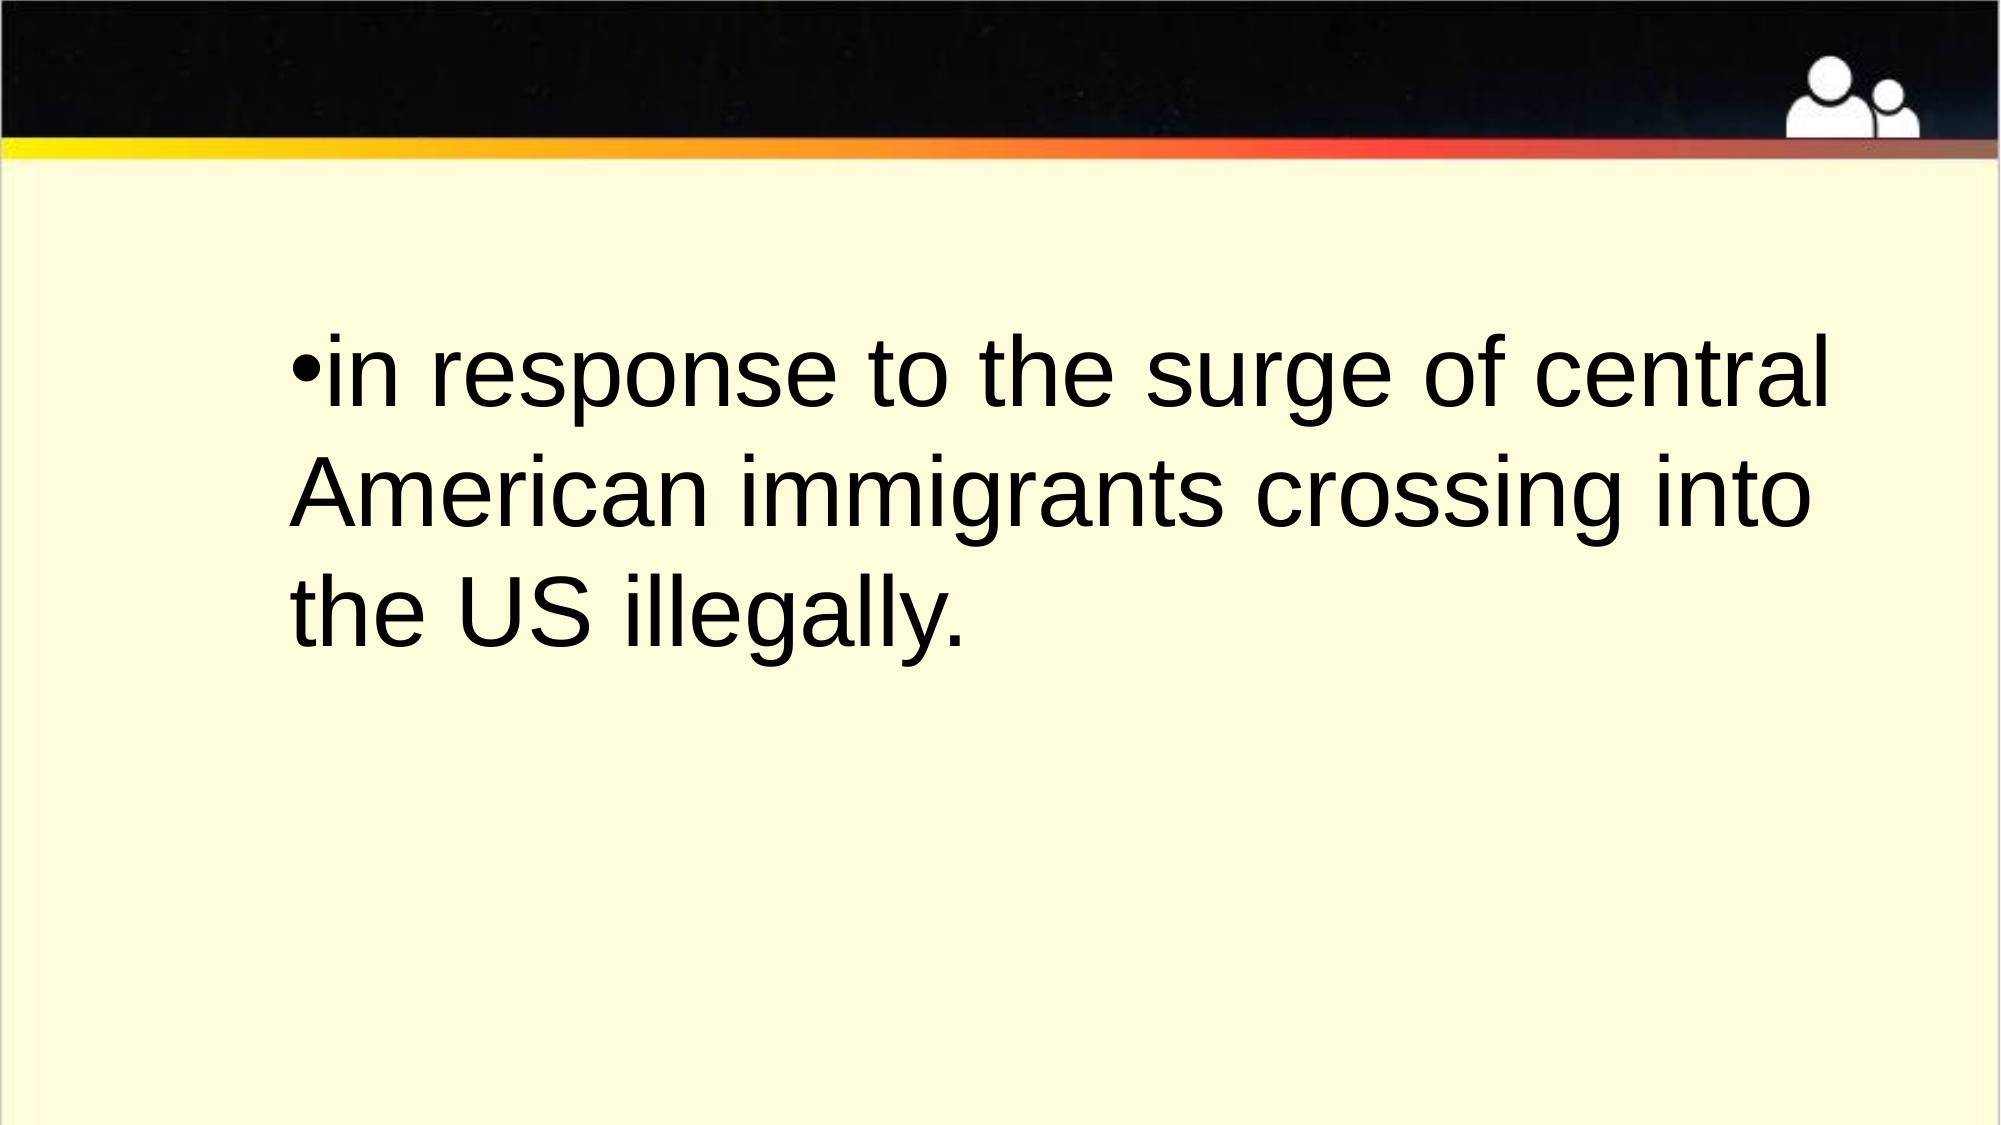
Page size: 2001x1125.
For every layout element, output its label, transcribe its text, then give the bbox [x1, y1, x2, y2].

list in response to the surge of central American immigrants crossing into the US illegally. [210, 299, 1863, 1014]
picture [0, 0, 2001, 1125]
